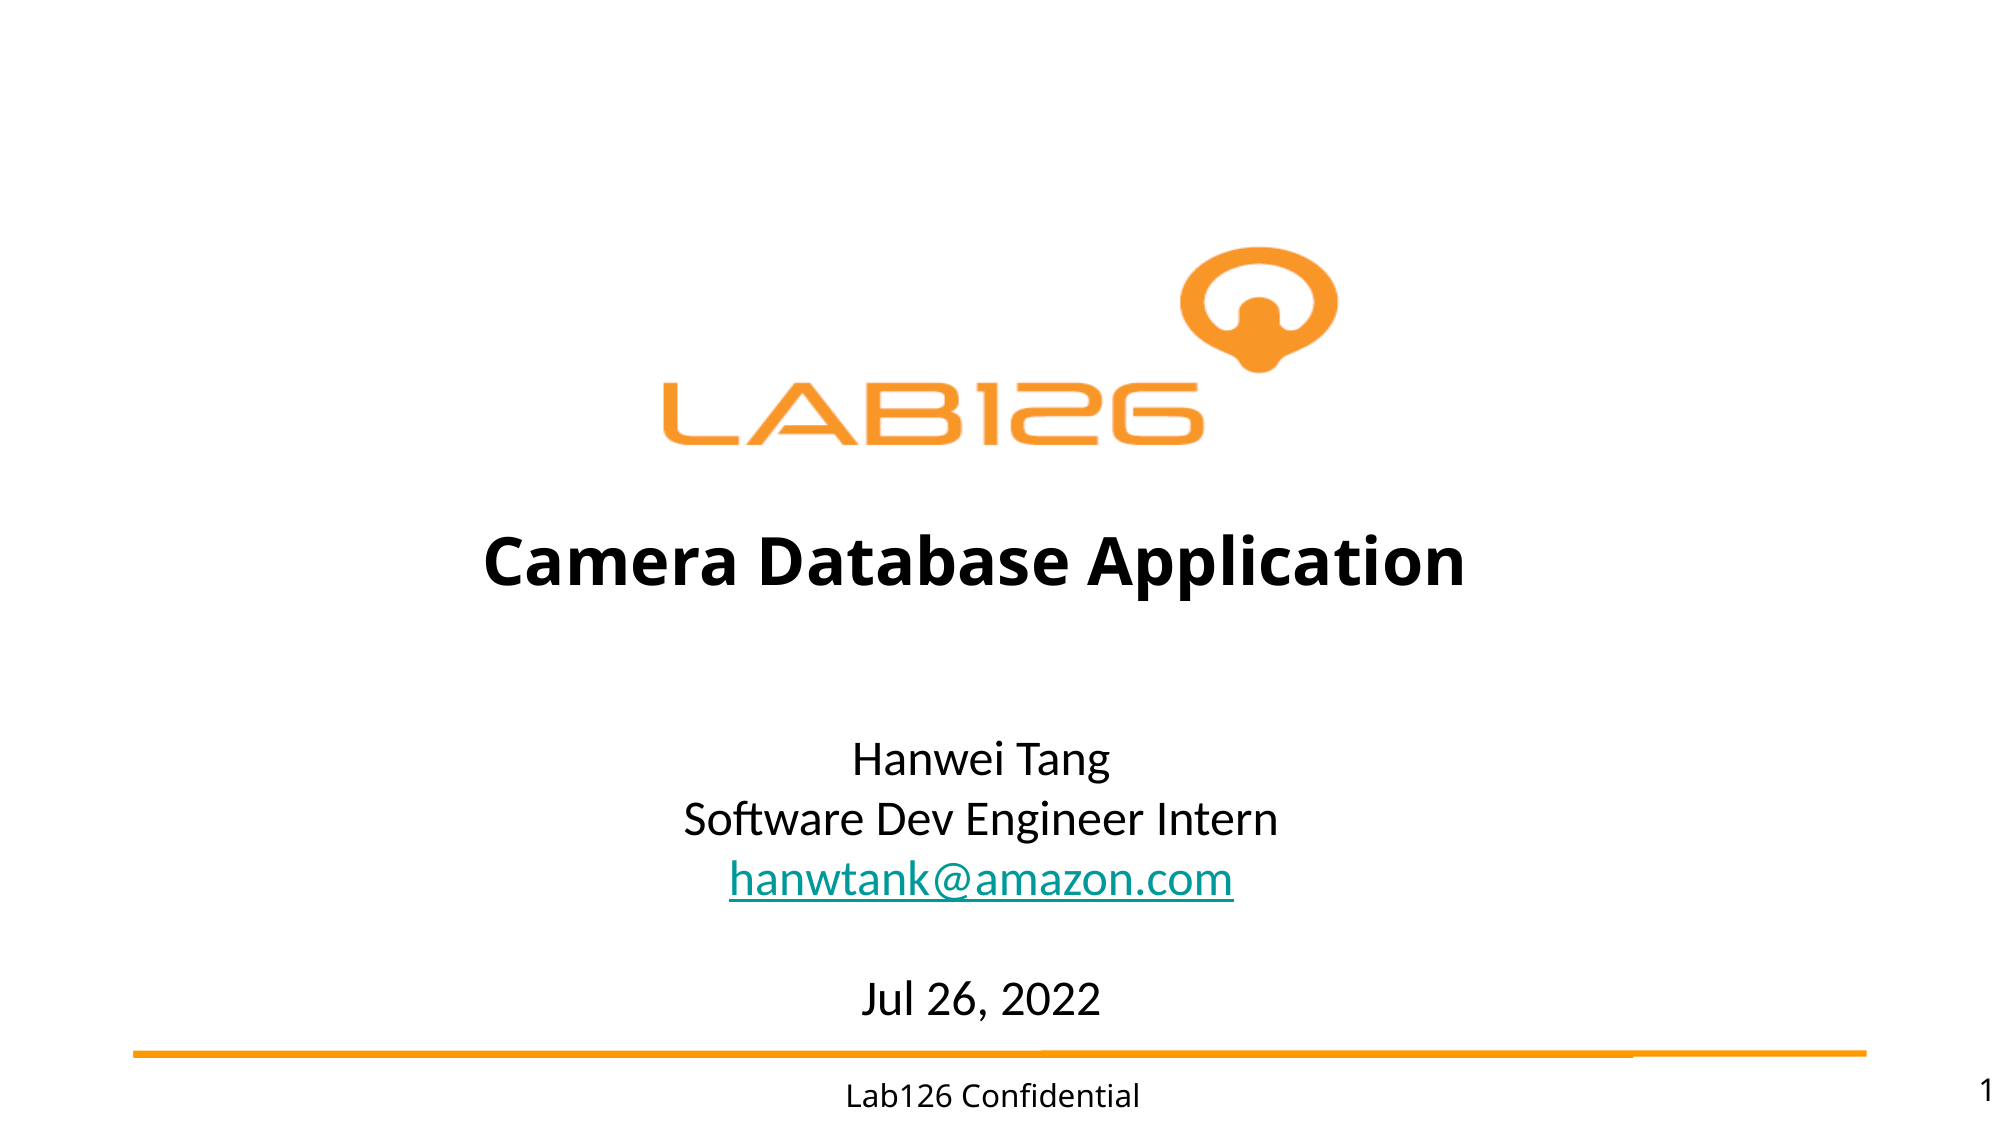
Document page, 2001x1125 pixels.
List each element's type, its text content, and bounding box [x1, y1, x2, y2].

title Camera Database Application [125, 440, 1826, 678]
text_box Hanwei Tang Software Dev Engineer Intern hanwtank@amazon.com Jul 26, 2022 [579, 718, 1384, 1033]
picture [650, 237, 1350, 440]
